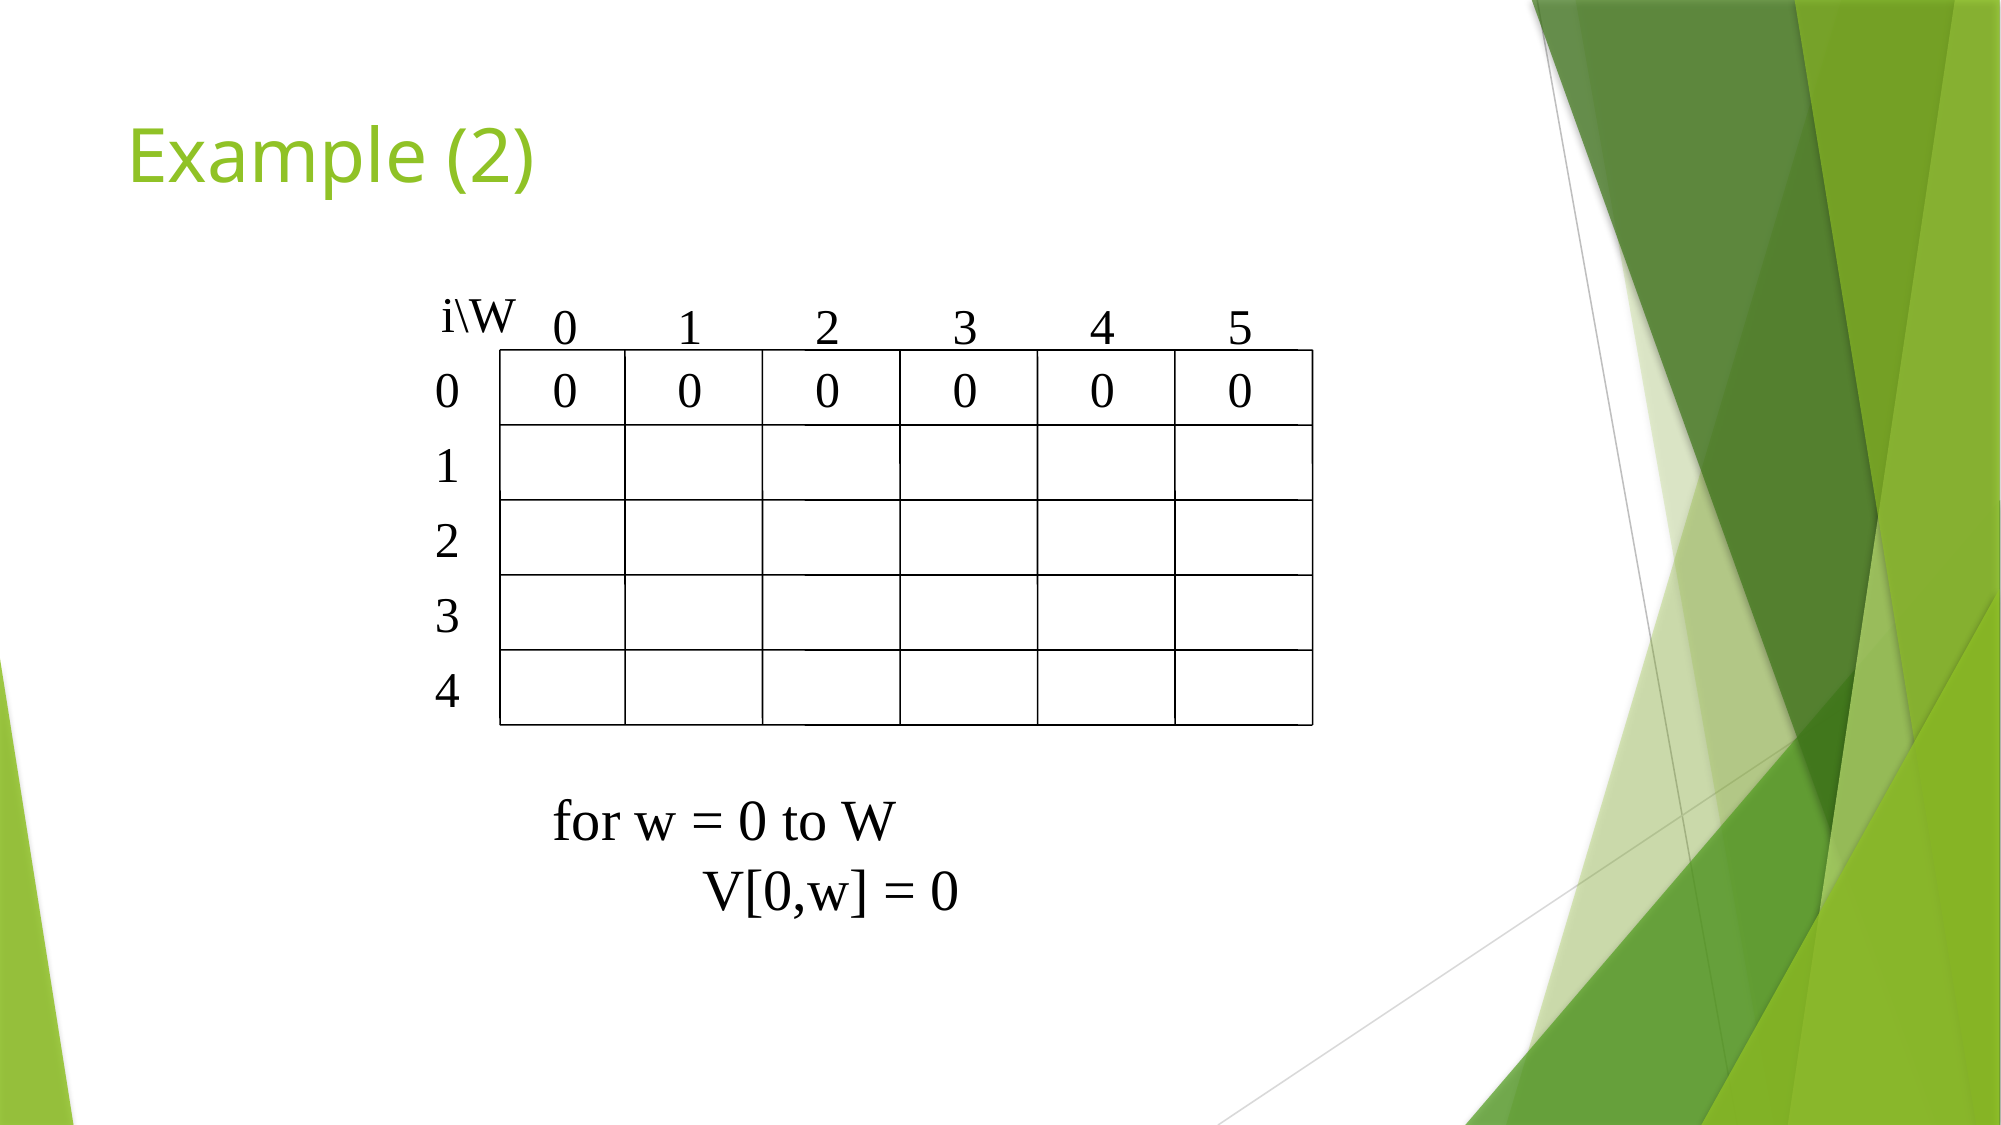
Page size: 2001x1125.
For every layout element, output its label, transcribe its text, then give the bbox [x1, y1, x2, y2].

text_box 2 [420, 499, 475, 574]
text_box 4 [420, 649, 475, 725]
text_box 0 [662, 363, 718, 424]
text_box 1 [662, 317, 718, 363]
text_box for w = 0 to W V[0,w] = 0 [537, 774, 1100, 930]
title Example (2) [111, 99, 1522, 317]
text_box 1 [420, 424, 475, 499]
text_box 0 [800, 363, 855, 424]
text_box 4 [1075, 317, 1130, 363]
text_box 5 [1212, 317, 1268, 363]
text_box i\W [422, 317, 535, 350]
text_box 0 [420, 349, 475, 424]
text_box 2 [800, 317, 855, 363]
text_box 0 [937, 363, 993, 424]
text_box 0 [1212, 363, 1268, 425]
text_box 0 [1075, 363, 1130, 425]
text_box 3 [937, 317, 993, 363]
text_box 3 [420, 574, 475, 649]
text_box 0 [537, 317, 593, 363]
text_box 0 [537, 363, 593, 424]
